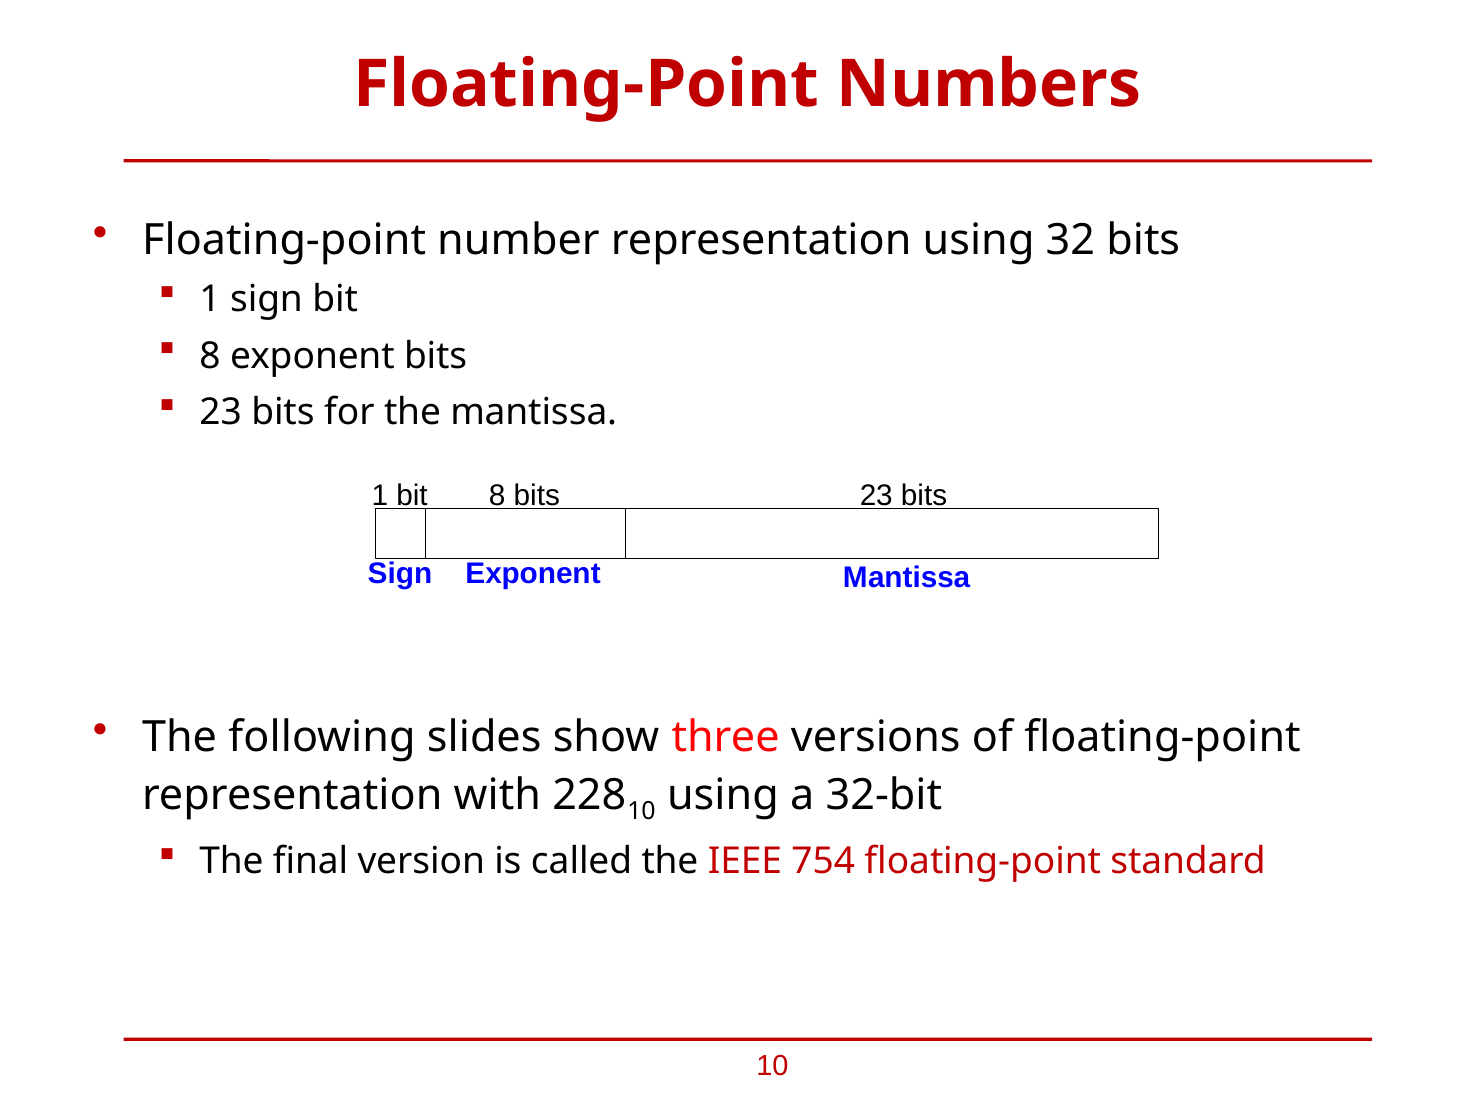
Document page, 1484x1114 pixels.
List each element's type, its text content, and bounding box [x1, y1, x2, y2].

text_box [358, 469, 1163, 605]
slide_number 10 [642, 1039, 903, 1114]
title Floating-Point Numbers [123, 12, 1373, 149]
list Floating-point number representation using 32 bits 1 sign bit 8 exponent bits 23 bits for the mantissa. The following slides show three versions of floating-point representation with 22810 using a 32-bit The final version is called the IEEE 754 floating-point standard [77, 198, 1414, 891]
